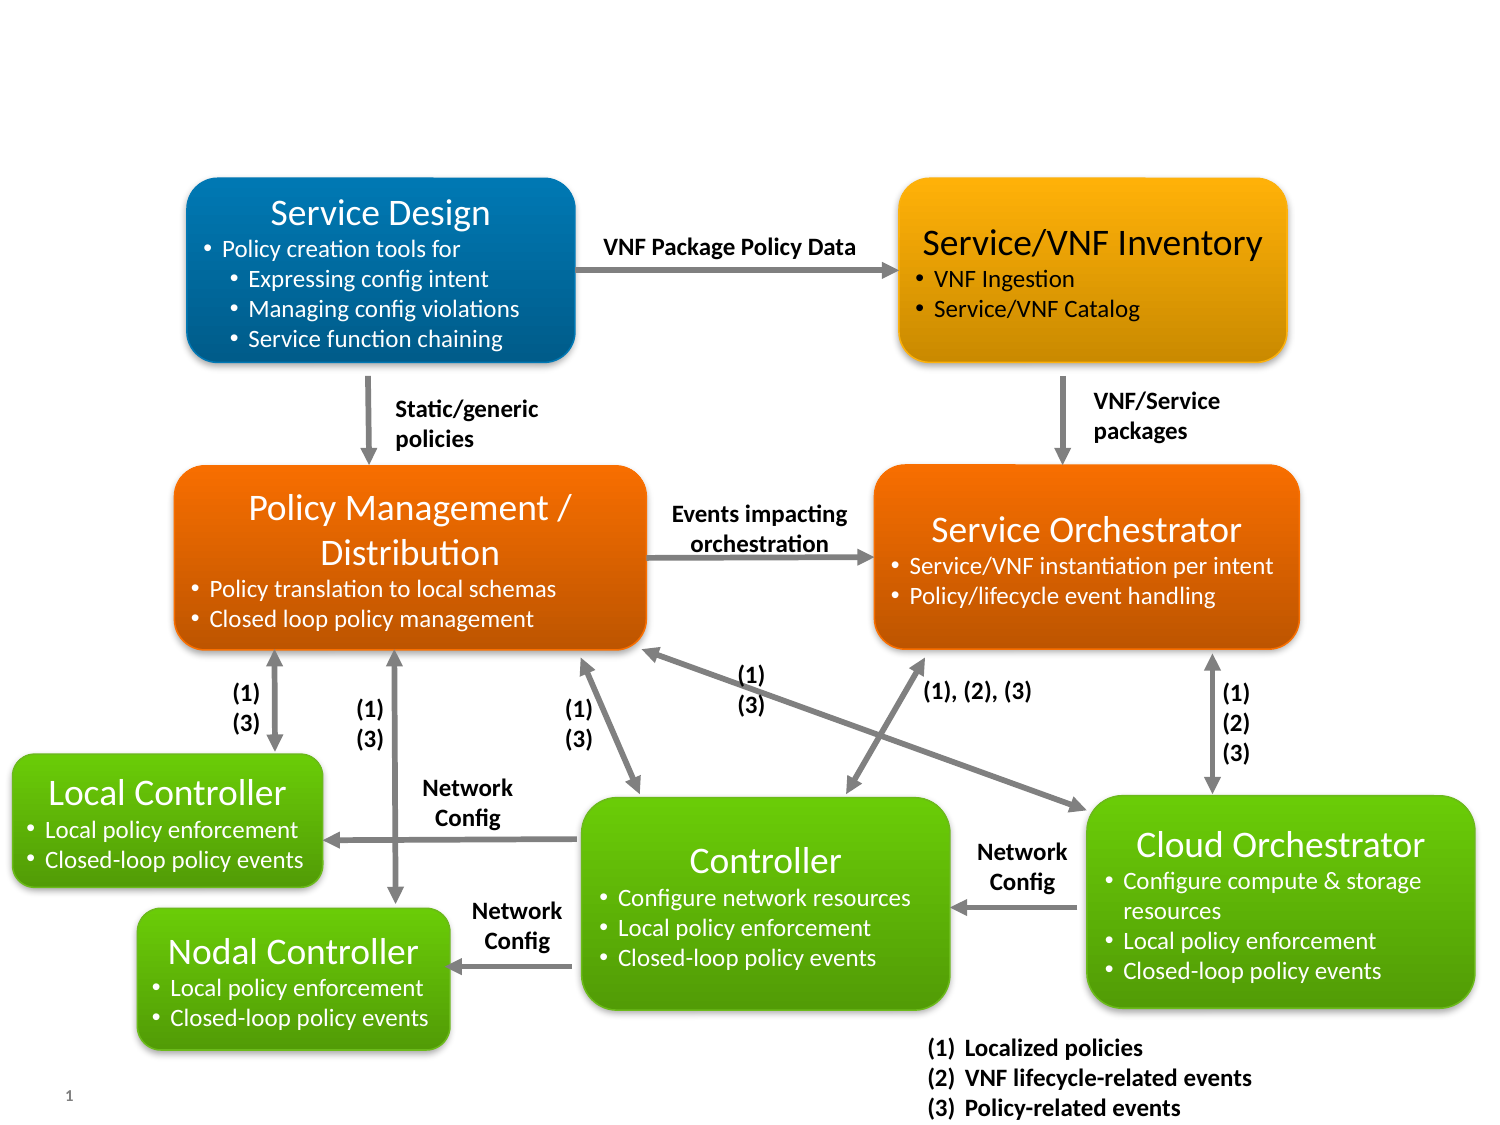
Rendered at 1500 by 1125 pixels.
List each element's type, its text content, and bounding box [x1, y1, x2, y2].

text_box Network Config [453, 887, 582, 962]
text_box VNF Package Policy Data [578, 223, 882, 267]
text_box Events impacting orchestration [646, 490, 874, 556]
text_box Static/generic policies [380, 385, 570, 461]
text_box (1) (3) [401, 685, 409, 760]
text_box Localized policies VNF lifecycle-related events Policy-related events [912, 1023, 1287, 1125]
text_box Network Config [401, 764, 536, 837]
text_box Controller Configure network resources Local policy enforcement Closed-loop policy events [580, 804, 951, 1011]
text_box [641, 648, 1087, 811]
slide_number 1 [50, 1065, 106, 1125]
text_box Service/VNF Inventory VNF Ingestion Service/VNF Catalog [898, 177, 1288, 364]
text_box Nodal Controller Local policy enforcement Closed-loop policy events [136, 907, 451, 1051]
text_box Cloud Orchestrator Configure compute & storage resources Local policy enforcement Closed-loop policy events [1086, 794, 1476, 1010]
text_box (1) (3) [280, 669, 285, 744]
text_box Network Config [958, 828, 1087, 903]
text_box (1) (3) [217, 669, 269, 744]
text_box VNF/Service packages [1078, 376, 1269, 452]
text_box (1) (2) (3) [1216, 668, 1275, 774]
text_box Service Orchestrator Service/VNF instantiation per intent Policy/lifecycle event handling [873, 464, 1301, 650]
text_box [580, 657, 636, 795]
text_box (1) (3) [341, 685, 388, 760]
text_box Service Design Policy creation tools for Expressing config intent Managing config violations Service function chaining [186, 177, 576, 364]
text_box Policy Management / Distribution Policy translation to local schemas Closed loop policy management [173, 465, 648, 651]
text_box (1) (3) [550, 685, 575, 760]
text_box Local Controller Local policy enforcement Closed-loop policy events [11, 753, 324, 889]
